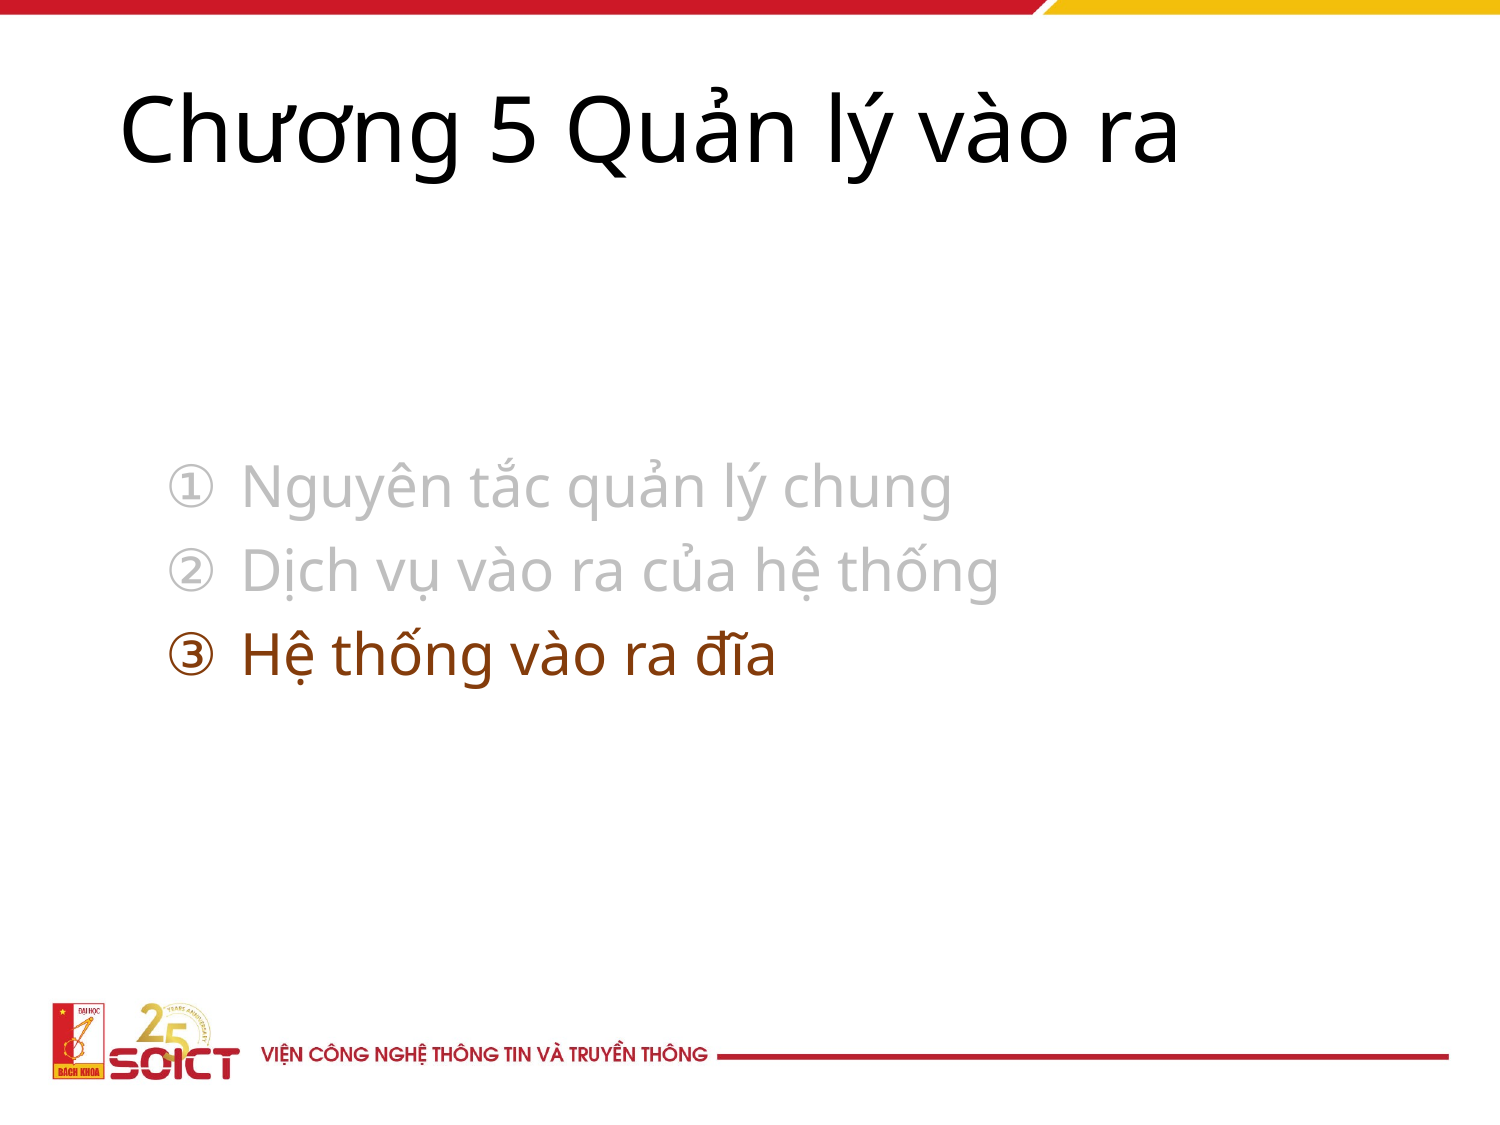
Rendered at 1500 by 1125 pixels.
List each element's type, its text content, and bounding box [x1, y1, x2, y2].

title Chương 5 Quản lý vào ra [103, 24, 1397, 242]
picture [0, 0, 1500, 1125]
list Nguyên tắc quản lý chung Dịch vụ vào ra của hệ thống Hệ thống vào ra đĩa [150, 450, 1366, 850]
